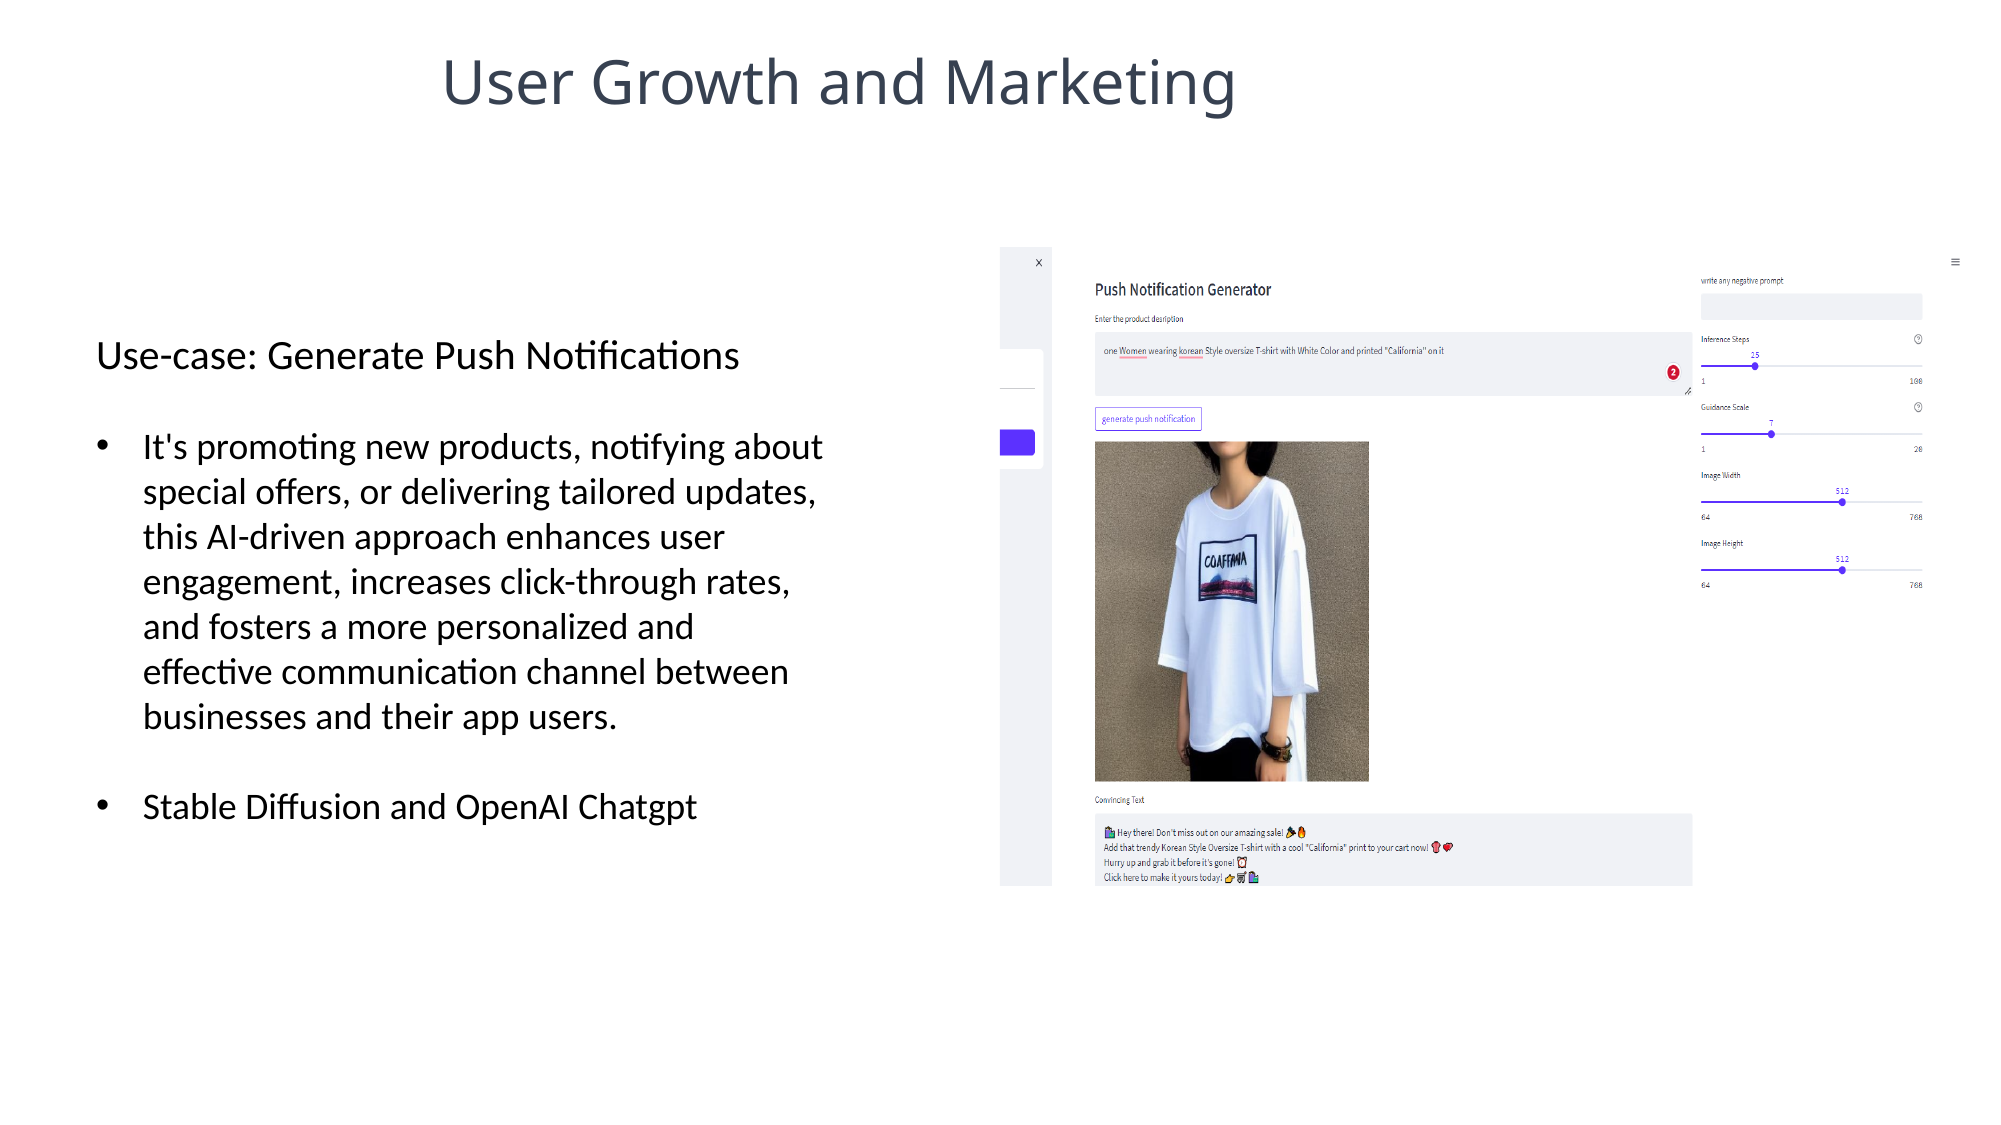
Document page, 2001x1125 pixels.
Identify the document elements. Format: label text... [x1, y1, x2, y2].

picture [999, 230, 1968, 886]
text_box Use-case: Generate Push Notifications It's promoting new products, notifying about special offers, or delivering tailored updates, this AI-driven approach enhances user engagement, increases click-through rates, and fosters a more personalized and effective communication channel between businesses and their app users. Stable Diffusion and OpenAI Chatgpt [81, 320, 840, 880]
title User Growth and Marketing [185, 32, 1495, 128]
